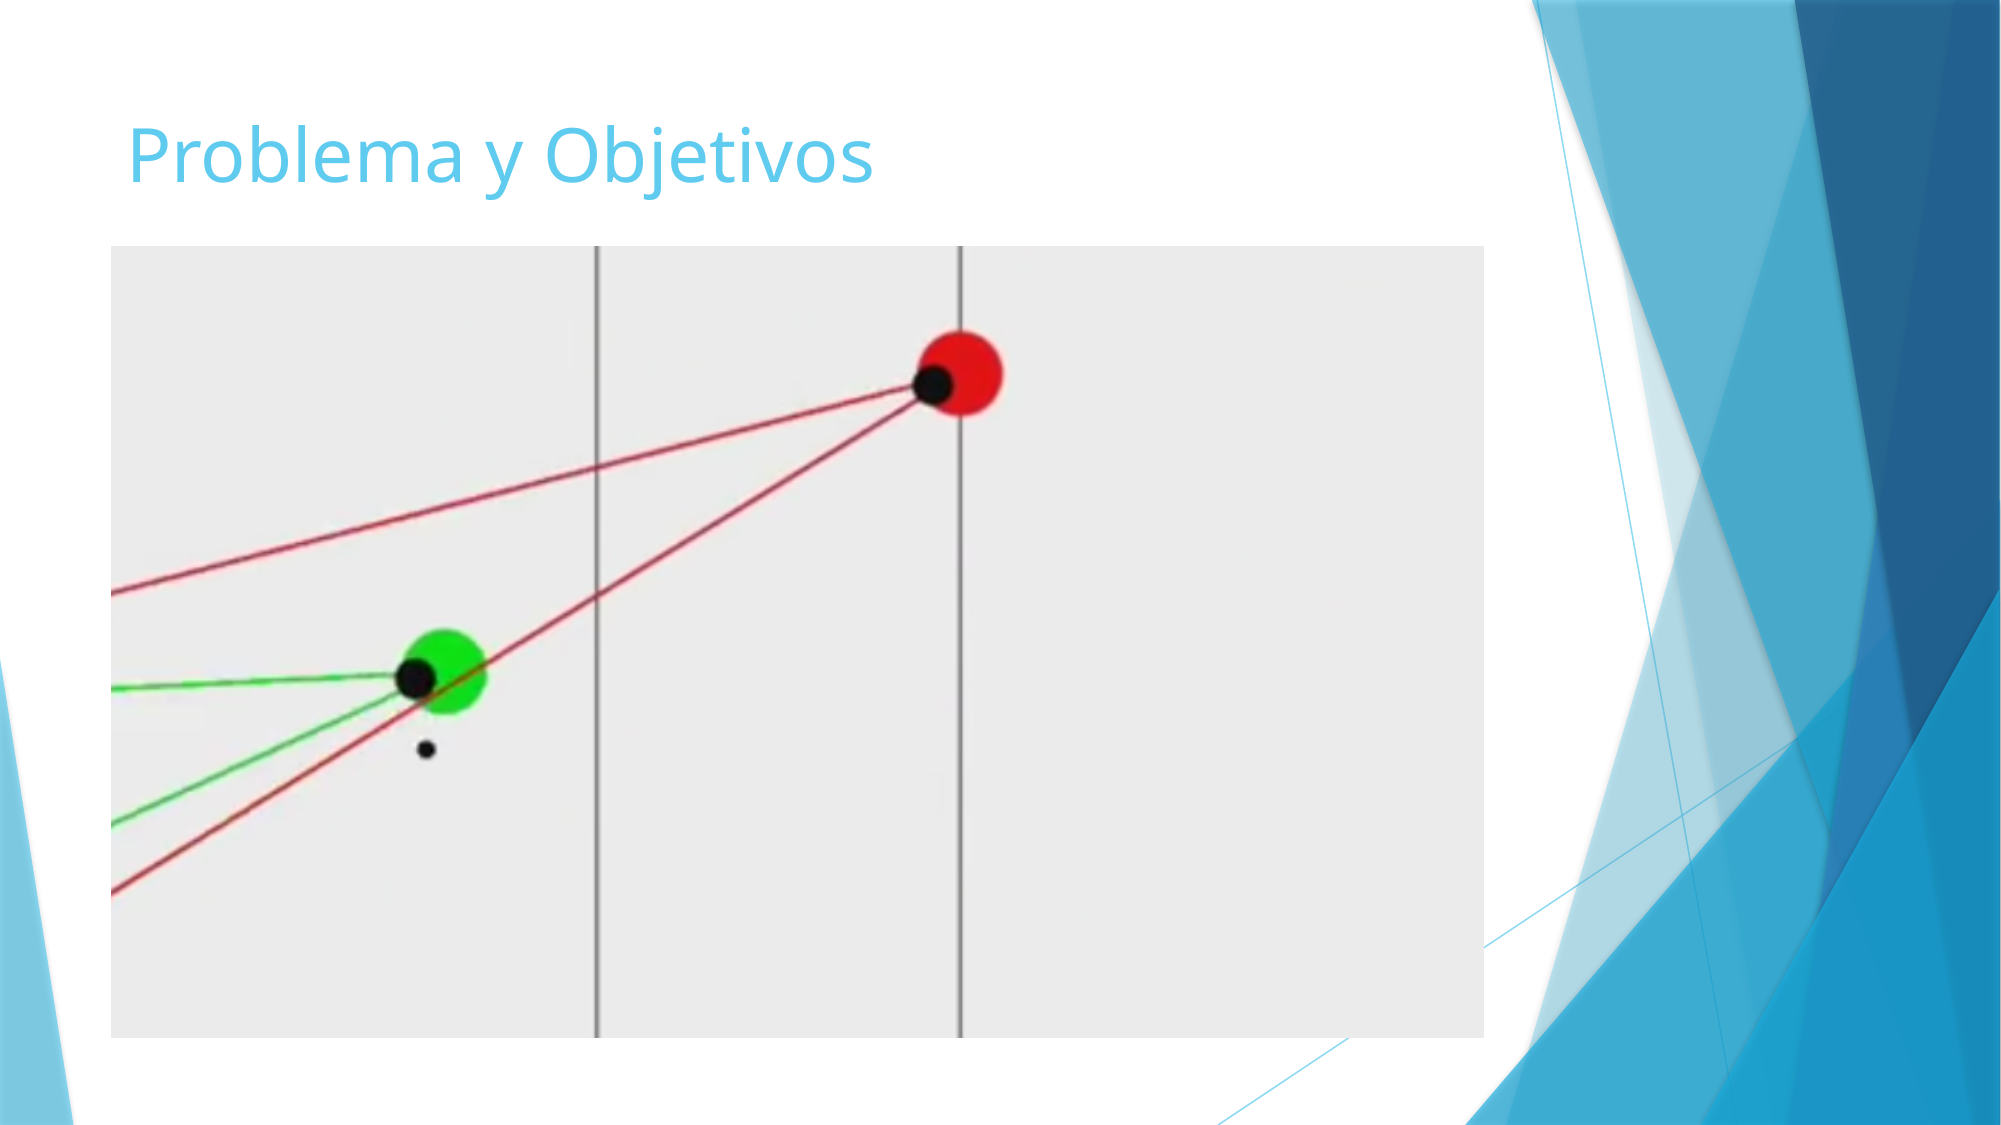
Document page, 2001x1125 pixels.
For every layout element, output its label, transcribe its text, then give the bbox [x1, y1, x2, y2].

title Problema y Objetivos [111, 99, 1522, 317]
picture [110, 245, 1484, 1039]
